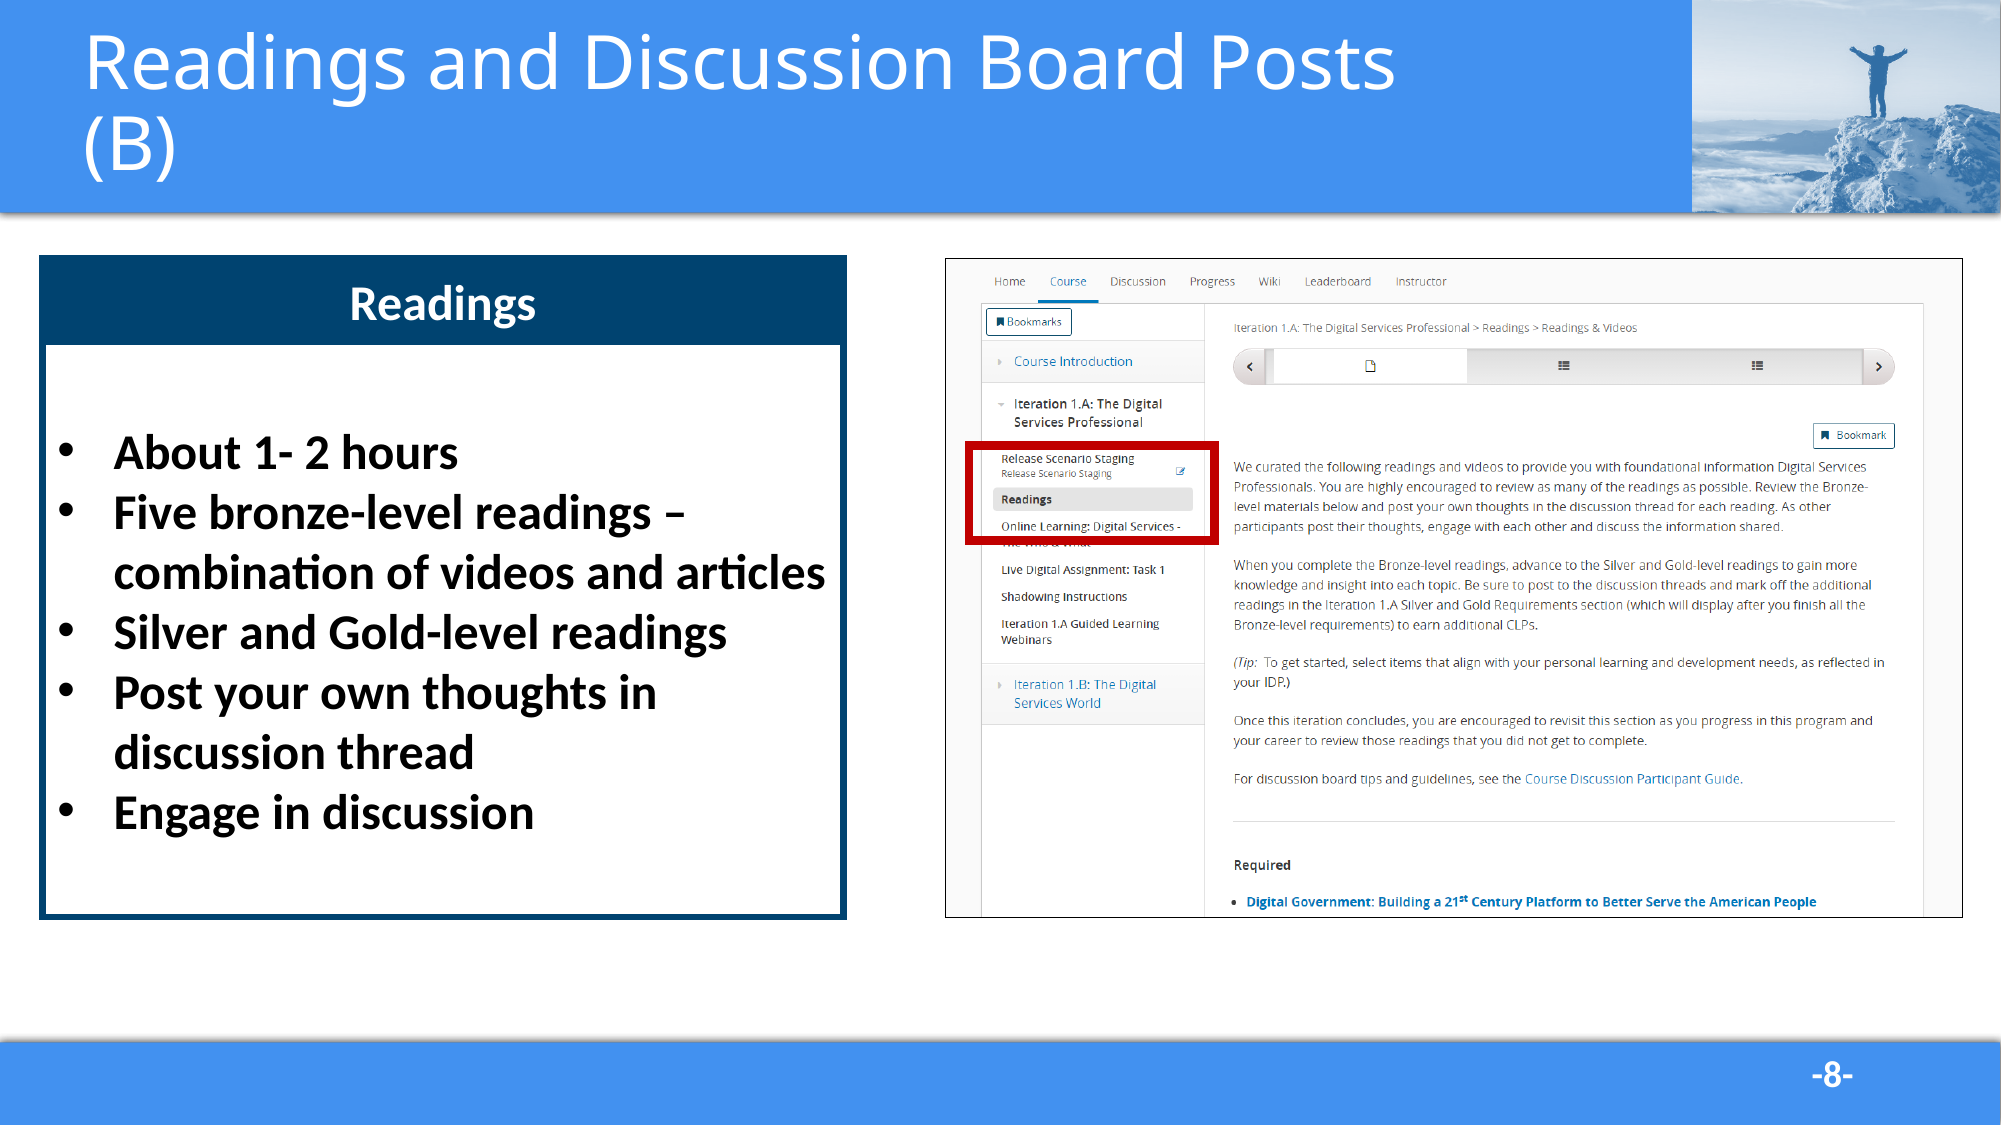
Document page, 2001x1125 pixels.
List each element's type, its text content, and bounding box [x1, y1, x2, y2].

title Readings and Discussion Board Posts (B) [68, 0, 1932, 215]
text_box About 1- 2 hours Five bronze-level readings – combination of videos and articles Silver and Gold-level readings Post your own thoughts in discussion thread Engage in discussion [41, 341, 845, 918]
picture [945, 258, 1963, 918]
text_box Readings [41, 257, 845, 341]
